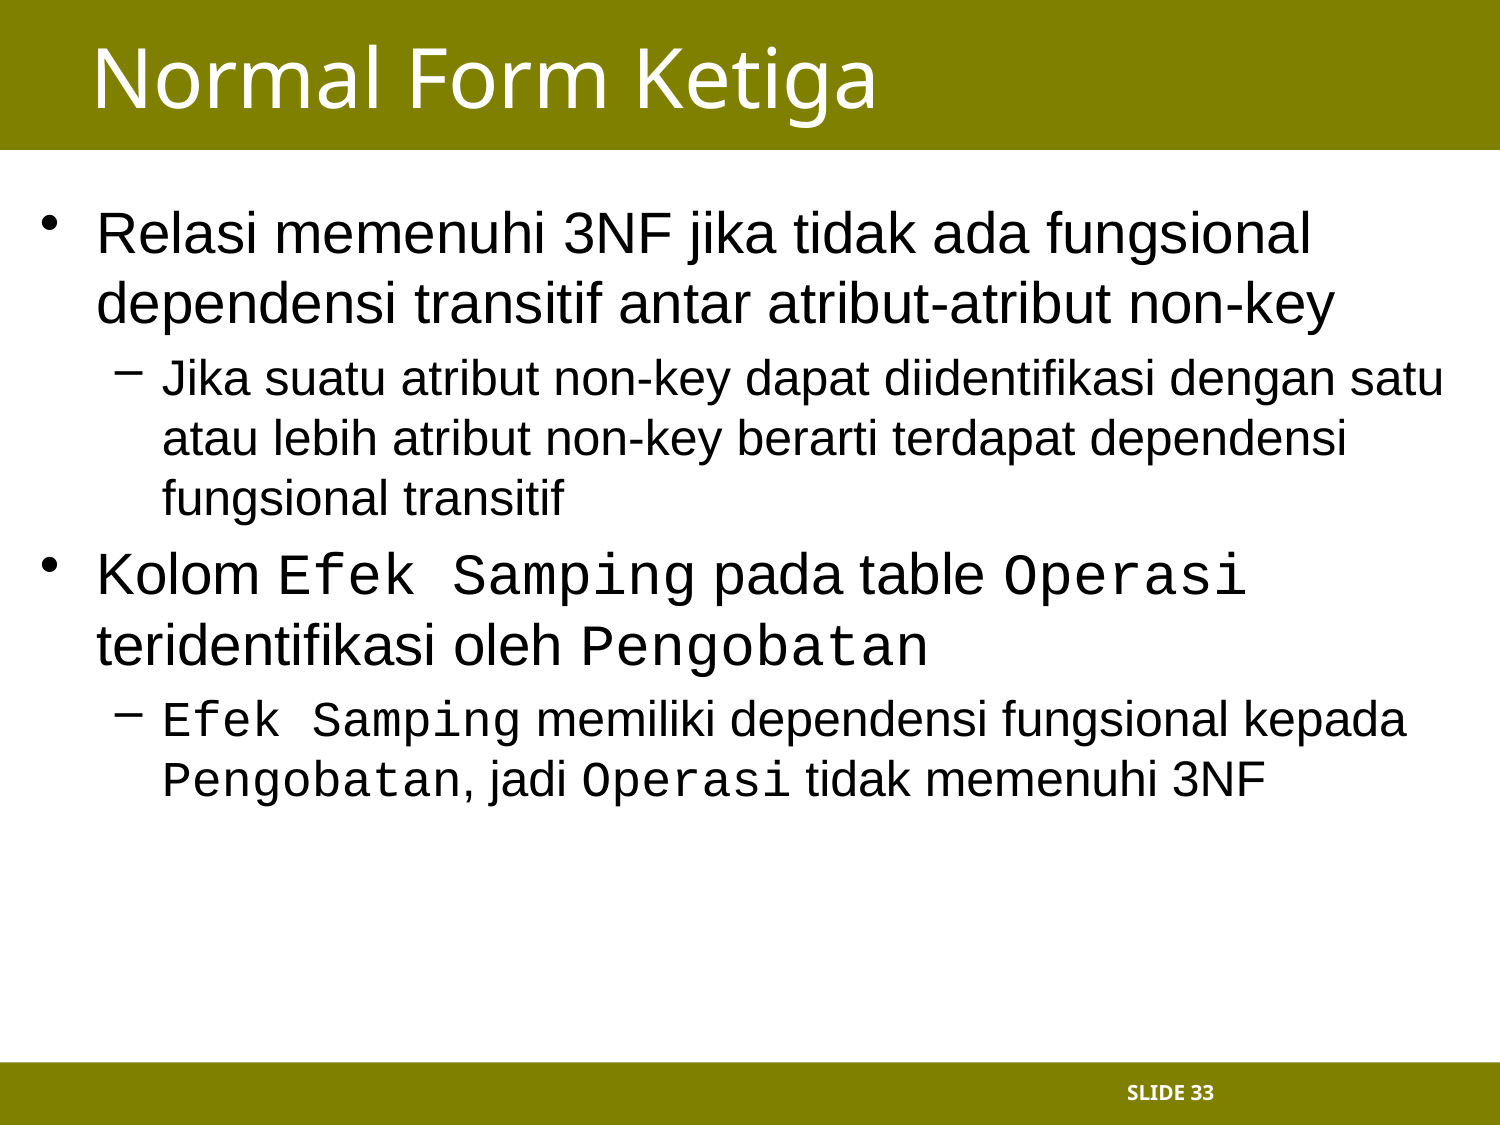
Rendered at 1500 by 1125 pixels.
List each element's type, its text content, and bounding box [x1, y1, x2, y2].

title Normal Form Ketiga [75, 0, 1425, 150]
list Relasi memenuhi 3NF jika tidak ada fungsional dependensi transitif antar atribut-atribut non-key Jika suatu atribut non-key dapat diidentifikasi dengan satu atau lebih atribut non-key berarti terdapat dependensi fungsional transitif Kolom Efek Samping pada table Operasi teridentifikasi oleh Pengobatan Efek Samping memiliki dependensi fungsional kepada Pengobatan, jadi Operasi tidak memenuhi 3NF [24, 187, 1463, 1000]
